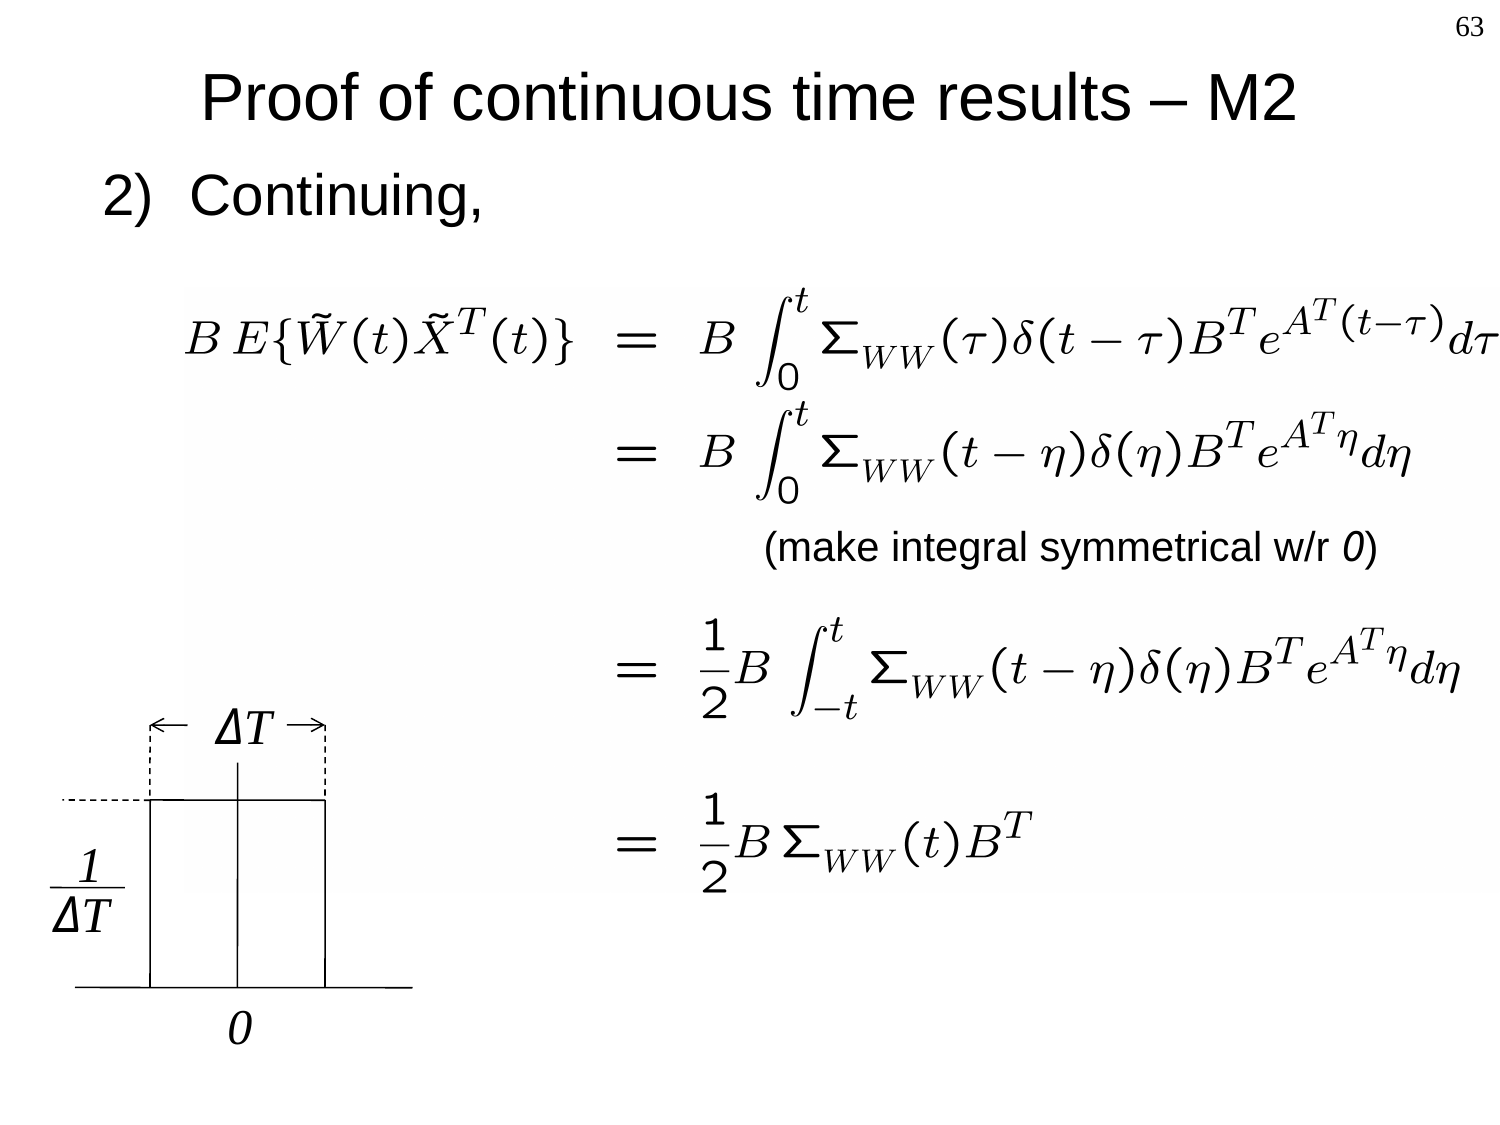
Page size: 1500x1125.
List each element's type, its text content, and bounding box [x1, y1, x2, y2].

slide_number 63 [1388, 0, 1500, 76]
picture [184, 287, 1500, 893]
list Continuing, [87, 149, 1376, 613]
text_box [37, 687, 413, 1064]
title Proof of continuous time results – M2 [112, 0, 1388, 188]
